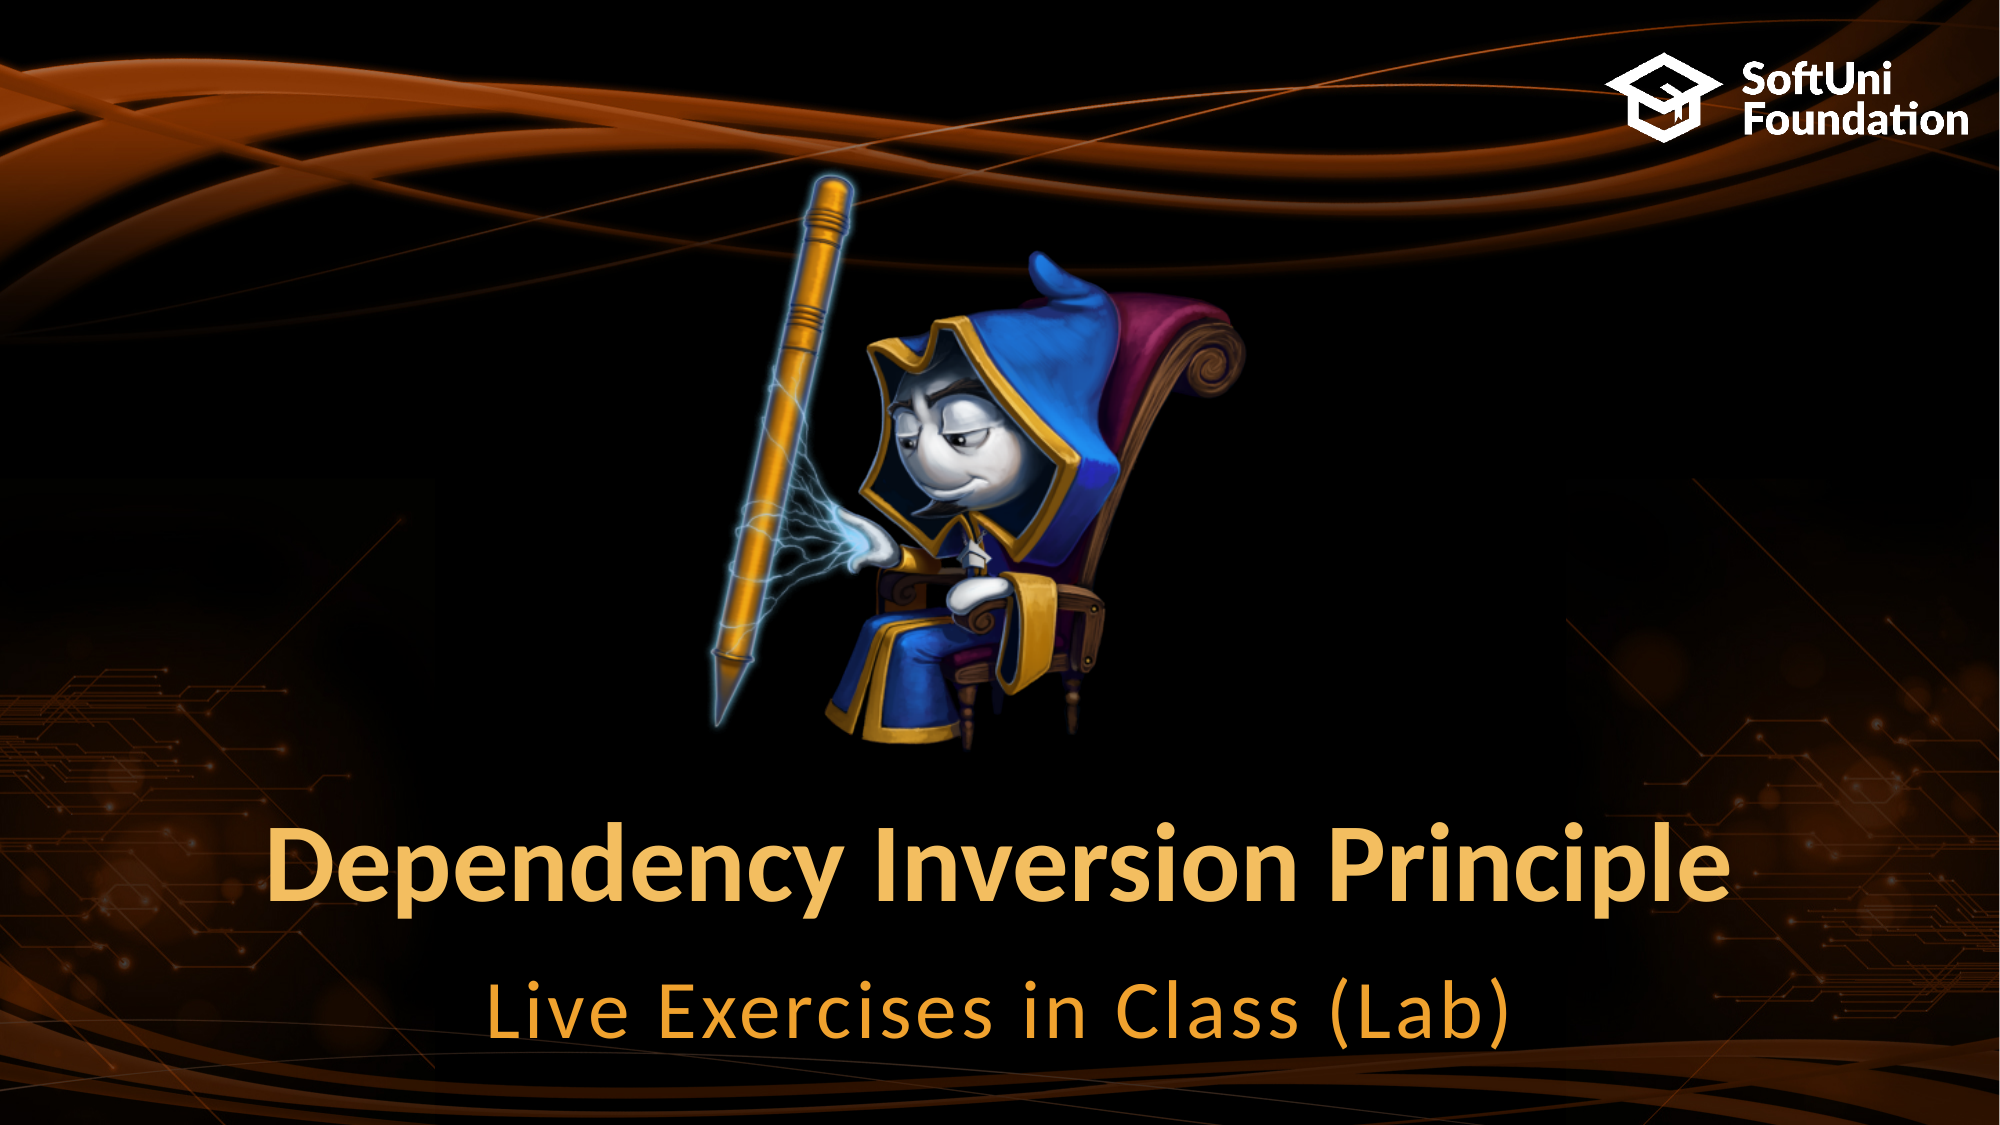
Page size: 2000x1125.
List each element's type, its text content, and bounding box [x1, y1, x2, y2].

picture [0, 0, 2000, 1125]
list Live Exercises in Class (Lab) [149, 944, 1850, 1063]
title Dependency Inversion Principle [149, 796, 1850, 932]
